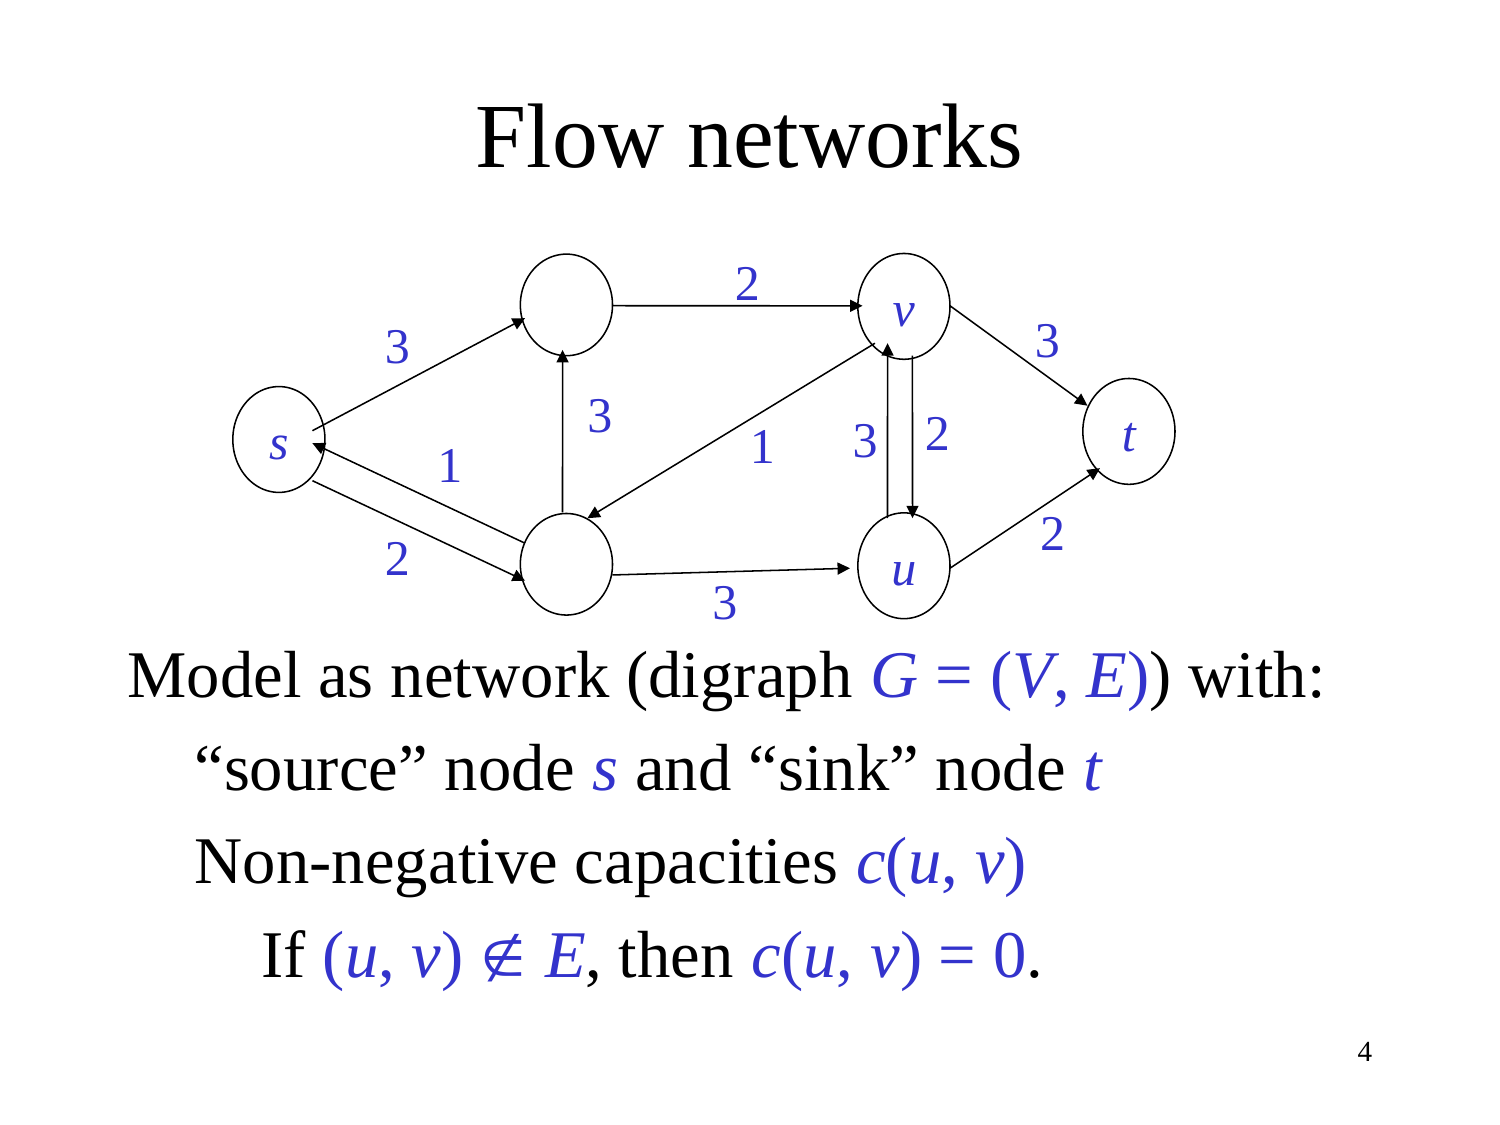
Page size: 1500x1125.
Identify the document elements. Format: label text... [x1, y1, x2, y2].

text_box v [857, 253, 951, 360]
text_box [425, 318, 526, 372]
text_box 2 [720, 243, 775, 318]
title Flow networks [112, 37, 1388, 226]
text_box 1 [735, 405, 790, 481]
text_box 3 [572, 374, 628, 450]
text_box 1 [422, 424, 478, 500]
text_box [881, 343, 894, 399]
text_box [753, 562, 850, 575]
slide_number 4 [1074, 1026, 1388, 1101]
text_box 2 [910, 393, 965, 468]
text_box t [1082, 378, 1176, 485]
text_box 2 [1025, 493, 1080, 568]
text_box u [857, 512, 951, 619]
text_box [775, 299, 863, 312]
text_box 3 [697, 562, 753, 638]
text_box [587, 428, 735, 519]
text_box s [232, 386, 325, 493]
text_box [556, 349, 569, 513]
text_box 3 [370, 305, 425, 381]
text_box [520, 513, 613, 616]
text_box [1062, 468, 1100, 493]
text_box [520, 254, 613, 356]
text_box [1045, 375, 1088, 406]
text_box [906, 468, 919, 519]
text_box 3 [1020, 299, 1075, 375]
text_box [312, 442, 422, 495]
text_box [425, 533, 526, 582]
list Model as network (digraph G = (V, E)) with: “source” node s and “sink” node t Non-negative capacities c(u, v) If (u, v)  E, then c(u, v) = 0. [112, 249, 1388, 1026]
text_box 2 [370, 518, 425, 593]
text_box 3 [837, 399, 893, 475]
